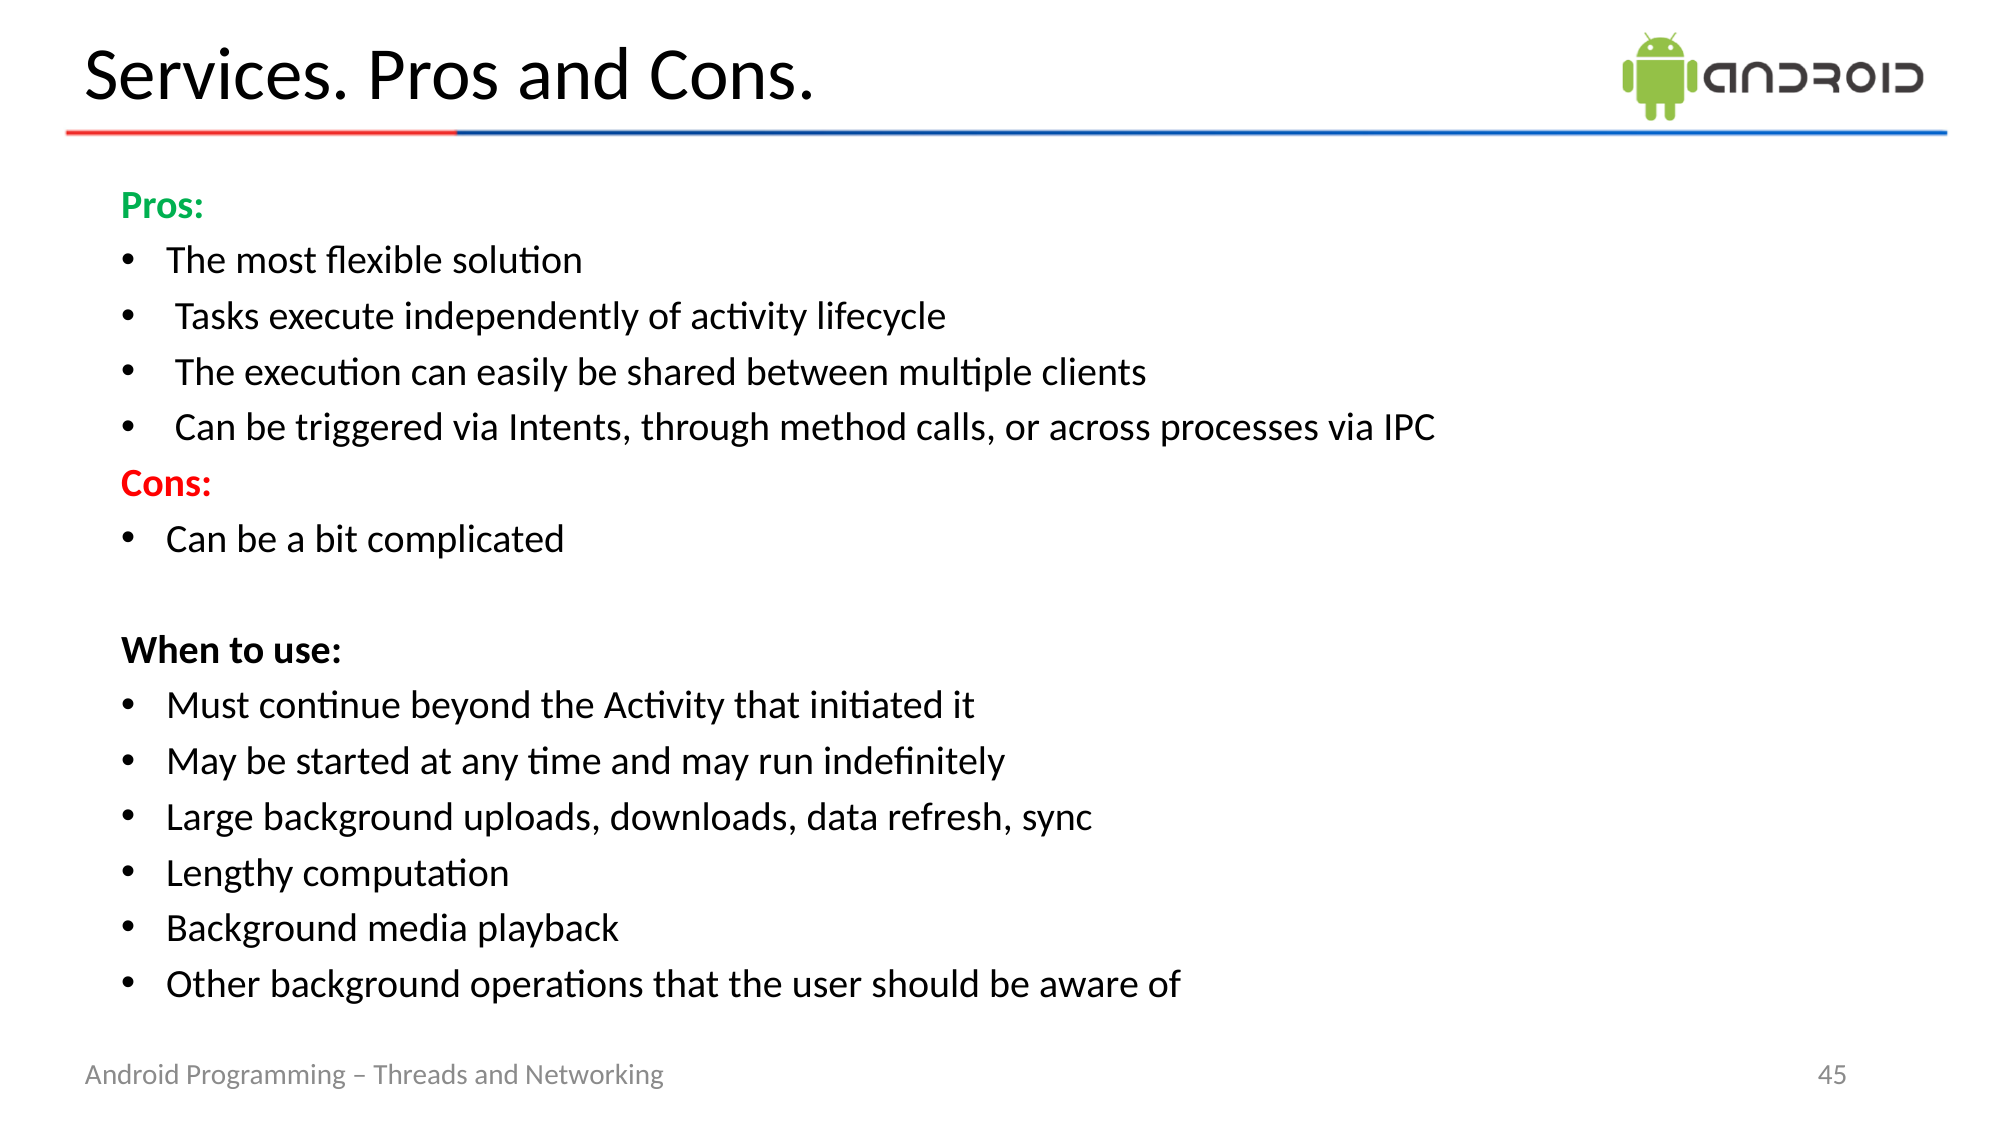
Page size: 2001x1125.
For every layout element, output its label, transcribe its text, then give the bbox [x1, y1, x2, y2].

picture [59, 0, 1970, 177]
text_box Pros: The most flexible solution Tasks execute independently of activity lifecycle The execution can easily be shared between multiple clients Can be triggered via Intents, through method calls, or across processes via IPC Cons: Can be a bit complicated When to use: Must continue beyond the Activity that initiated it May be started at any time and may run indefinitely Large background uploads, downloads, data refresh, sync Lengthy computation Background media playback Other background operations that the user should be aware of [106, 176, 1918, 1020]
text_box Services. Pros and Cons. [69, 17, 1586, 123]
footer Android Programming – Threads and Networking [69, 1042, 1412, 1103]
slide_number 45 [1412, 1042, 1863, 1103]
